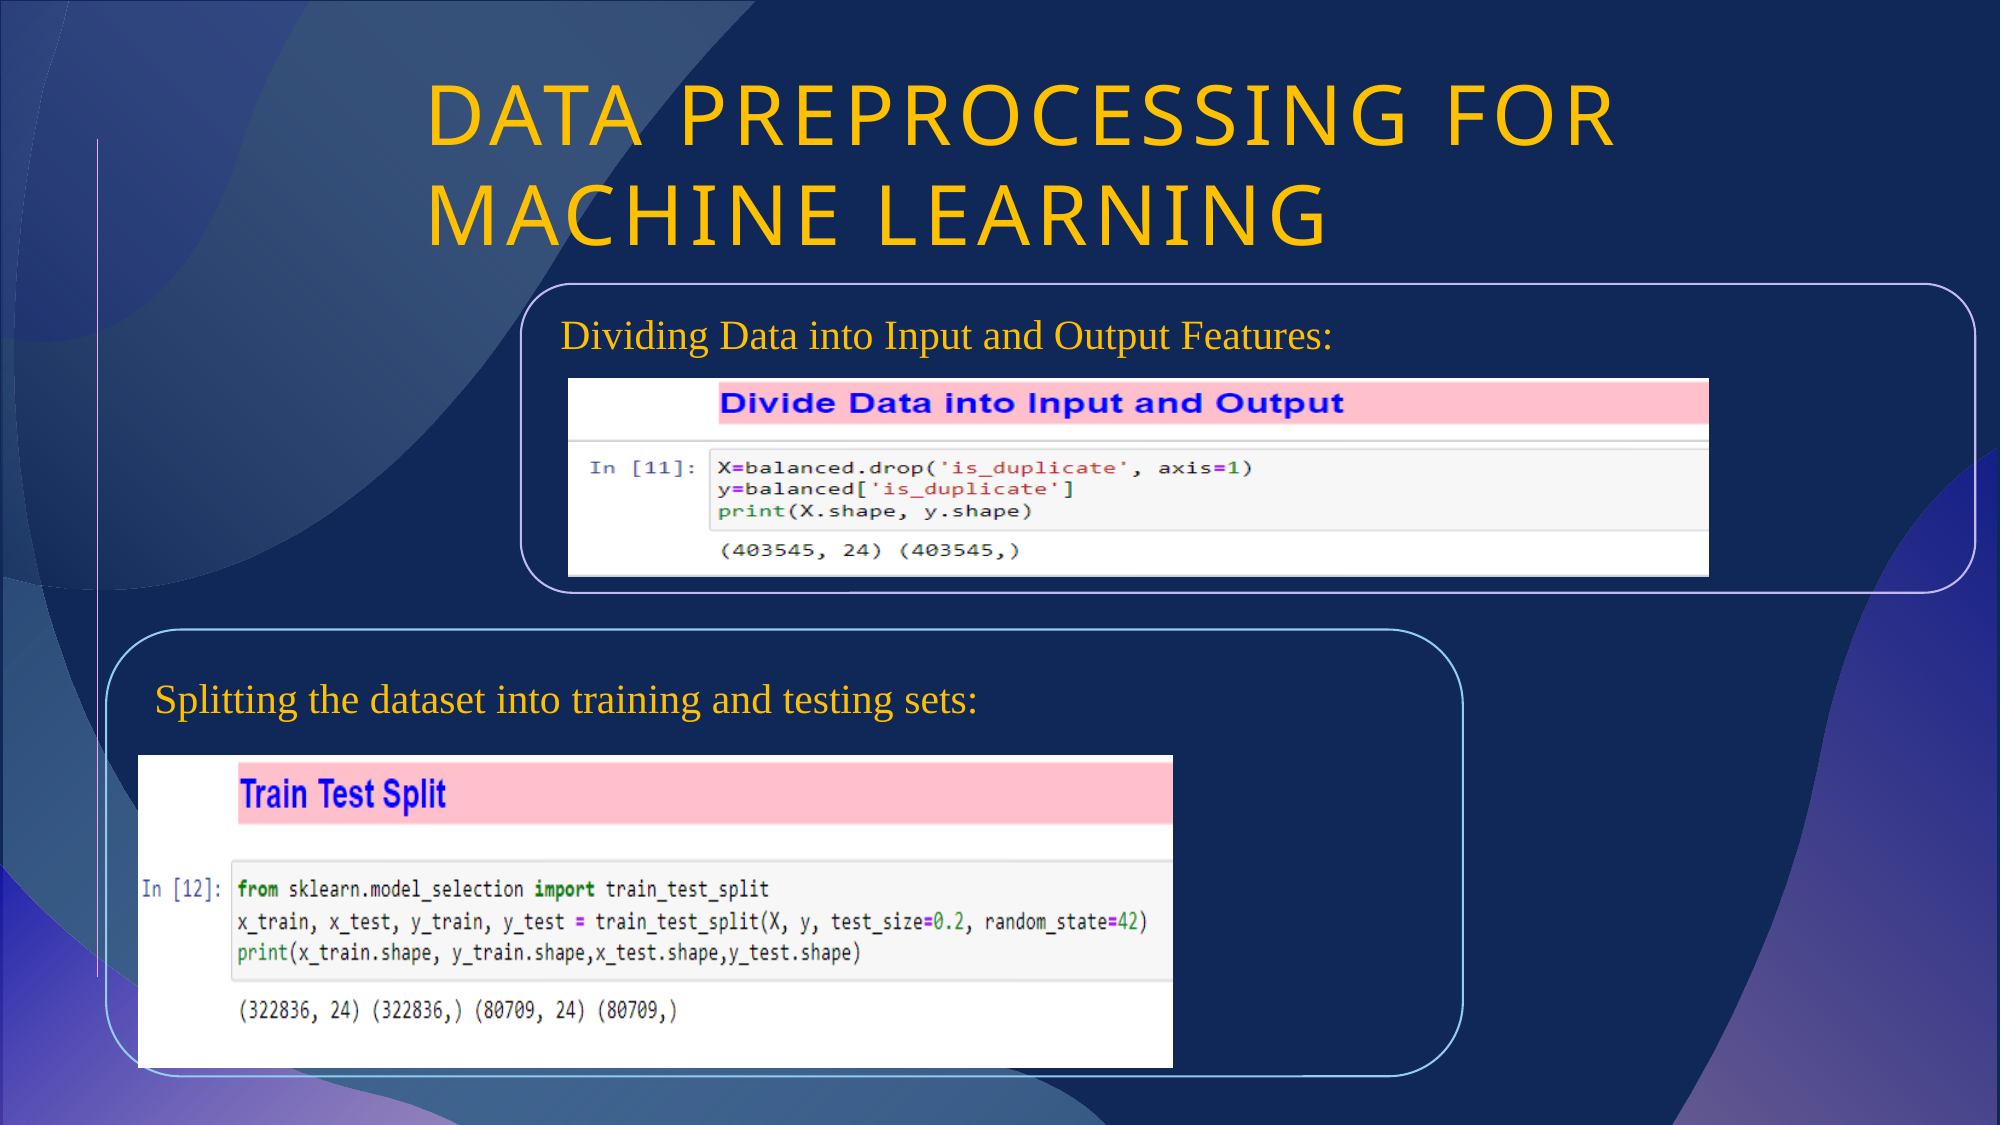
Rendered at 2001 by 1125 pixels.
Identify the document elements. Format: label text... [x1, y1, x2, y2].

text_box Splitting the dataset into training and testing sets: [139, 638, 1392, 729]
picture [138, 755, 1173, 1068]
text_box [105, 628, 1464, 1078]
text_box Dividing Data into Input and Output Features: [545, 274, 1959, 440]
text_box [519, 290, 1977, 594]
text_box DATA PREPROCESSING FOR MACHINE LEARNING [409, 55, 1652, 271]
picture [568, 378, 1710, 577]
